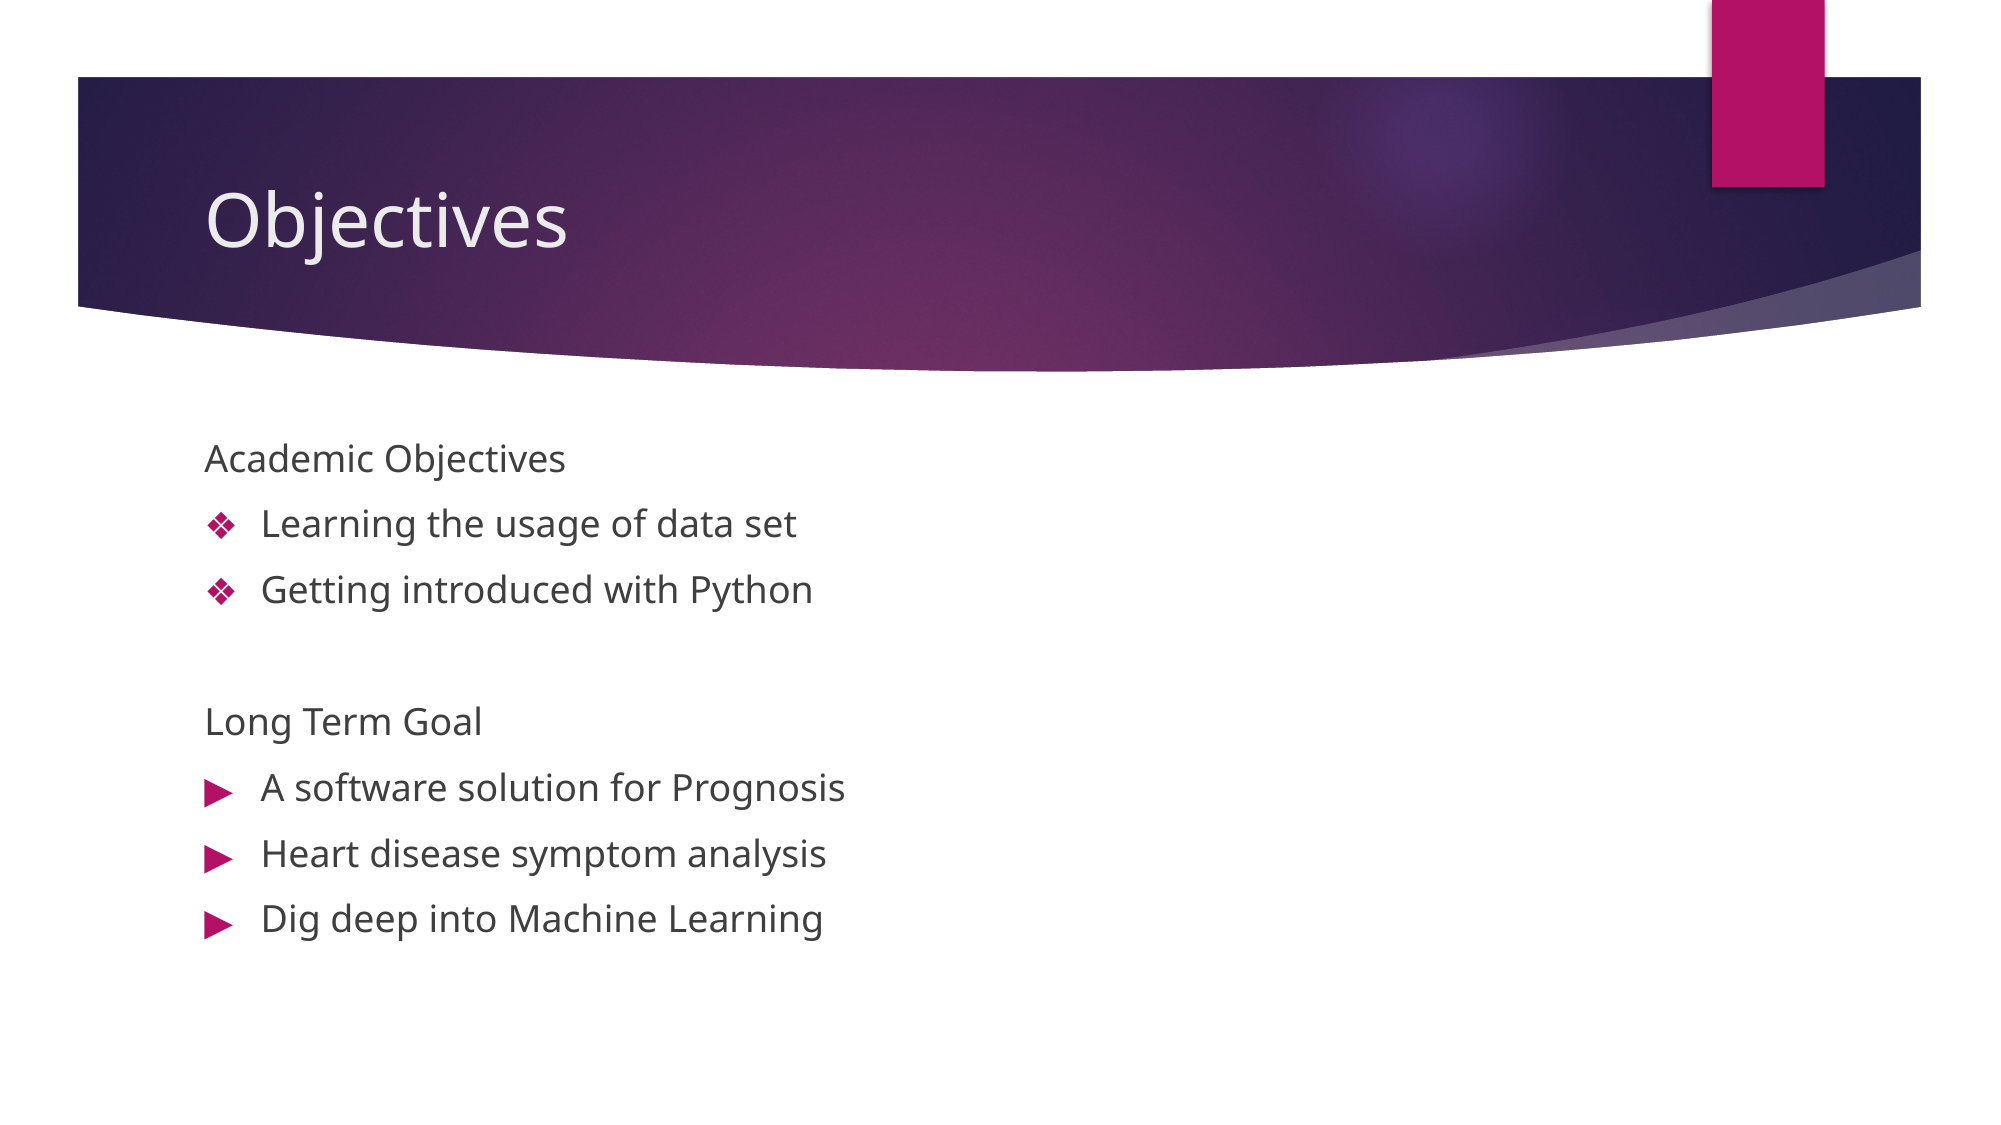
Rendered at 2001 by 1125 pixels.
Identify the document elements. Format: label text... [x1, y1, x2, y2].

list Academic Objectives Learning the usage of data set Getting introduced with Python Long Term Goal A software solution for Prognosis Heart disease symptom analysis Dig deep into Machine Learning [189, 427, 1638, 988]
title Objectives [189, 159, 1627, 276]
picture [79, 78, 1920, 371]
